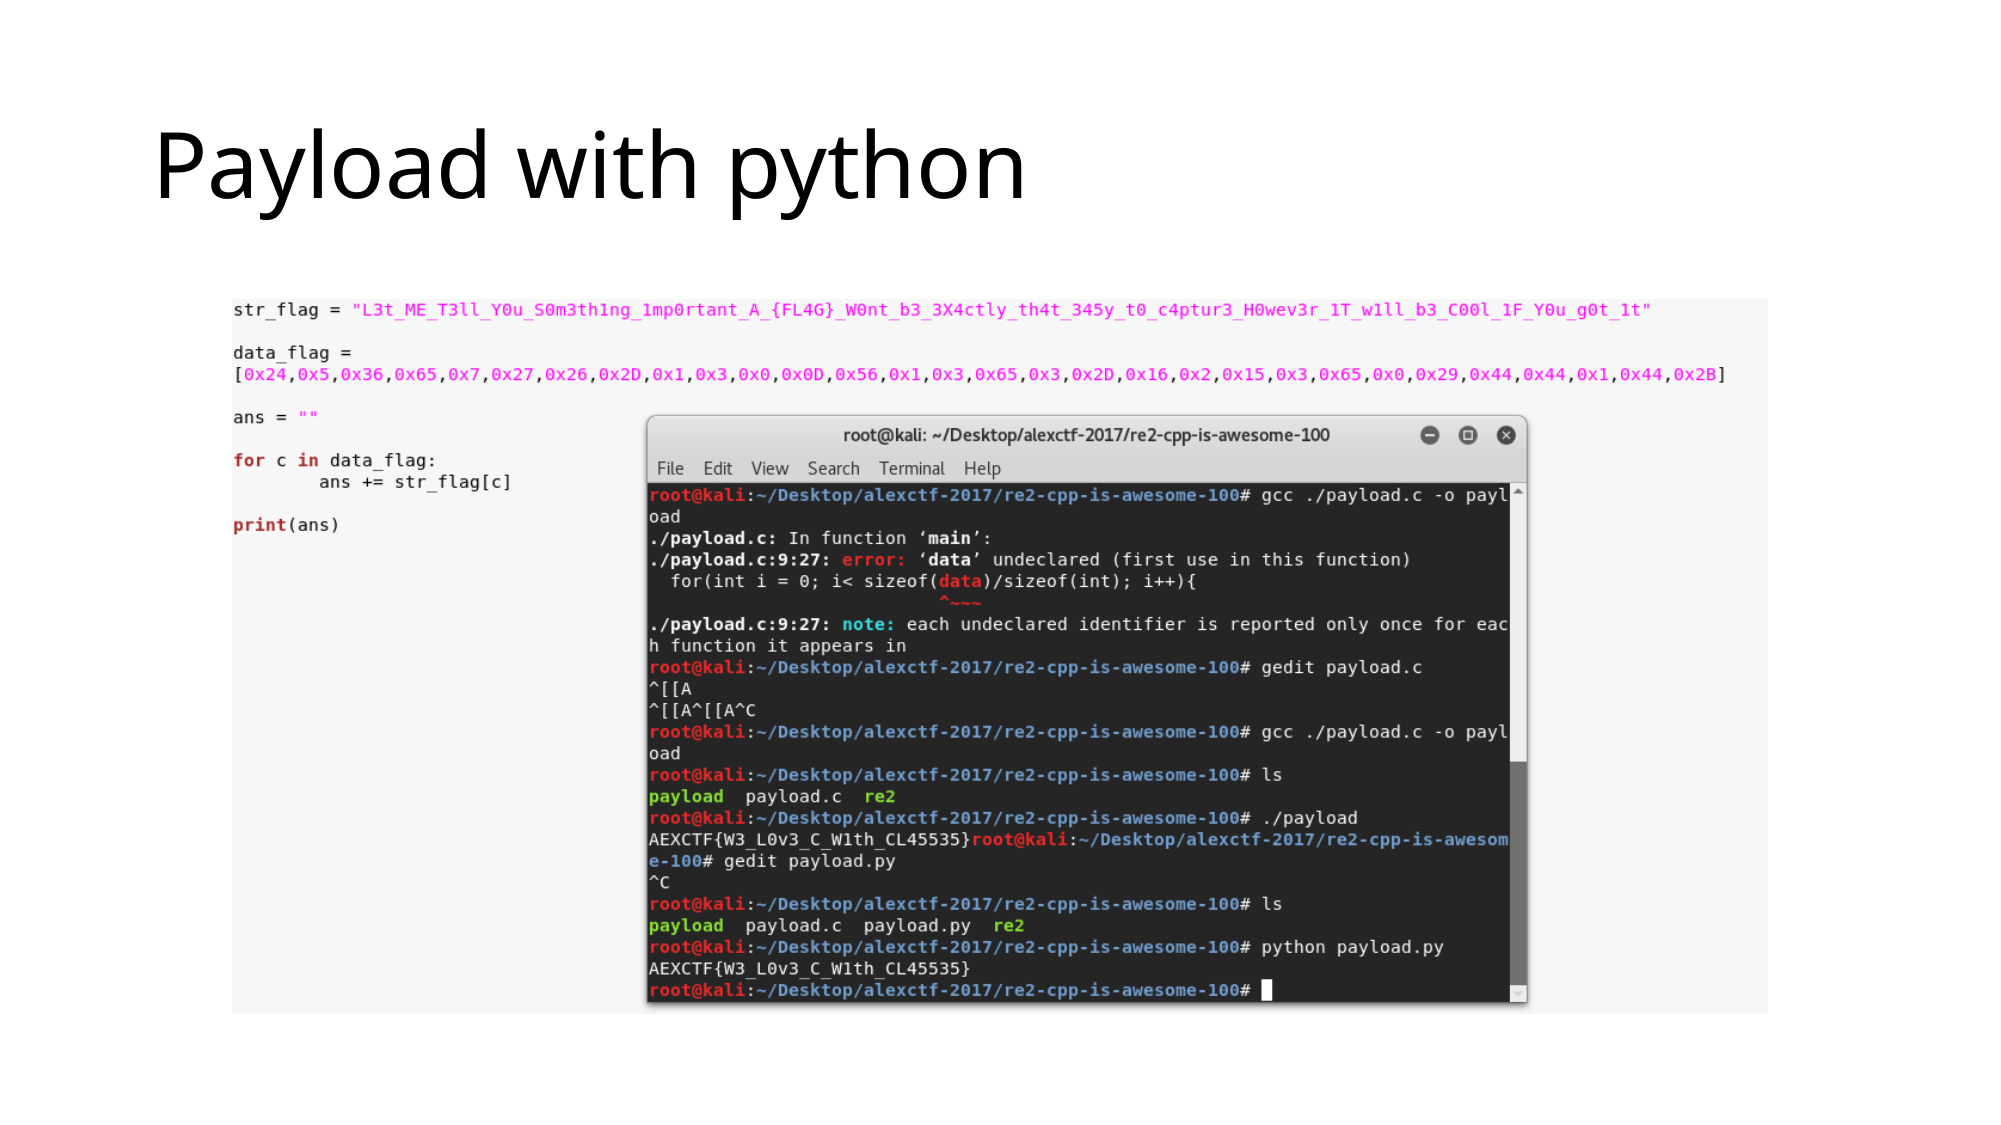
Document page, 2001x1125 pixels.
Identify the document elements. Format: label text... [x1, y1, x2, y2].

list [232, 299, 1768, 1014]
title Payload with python [137, 59, 1863, 278]
